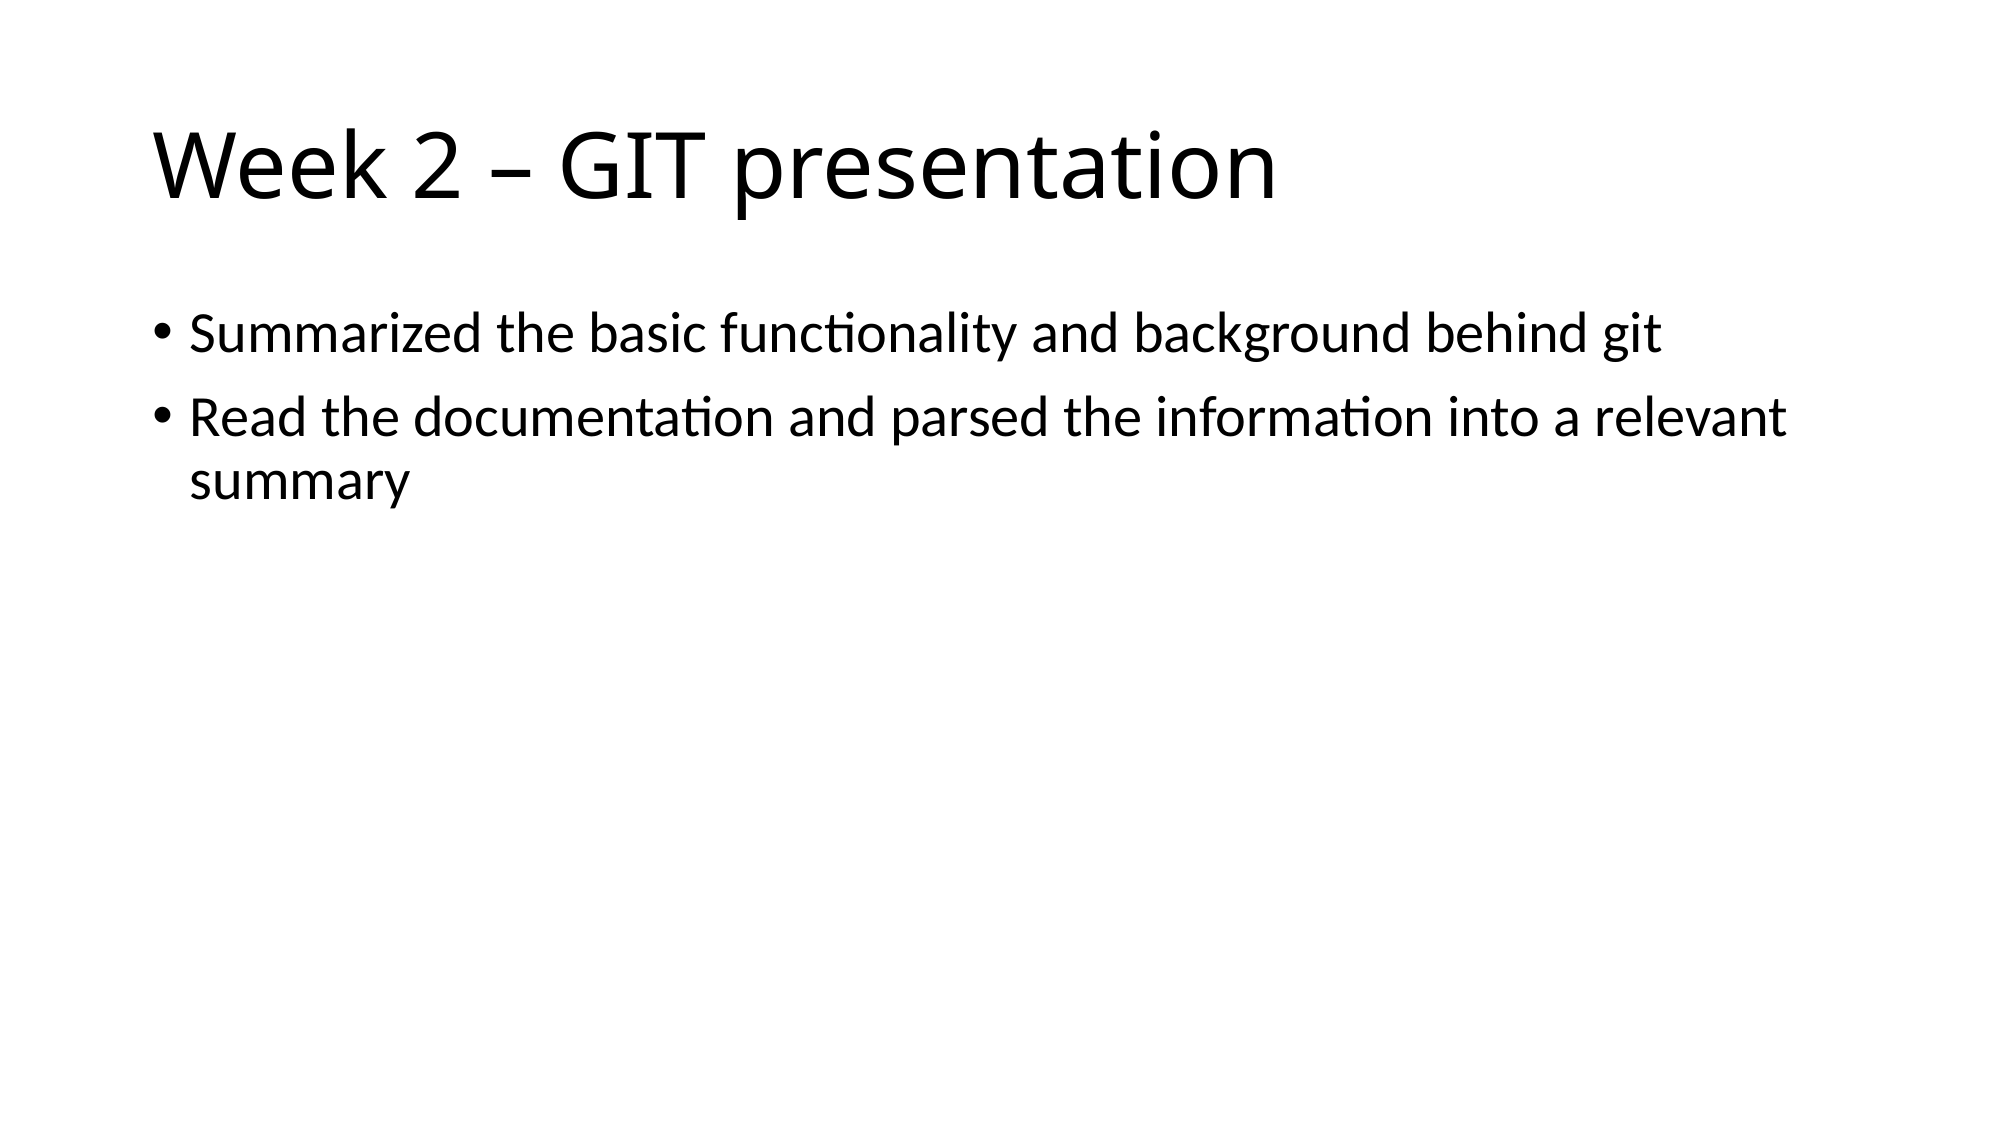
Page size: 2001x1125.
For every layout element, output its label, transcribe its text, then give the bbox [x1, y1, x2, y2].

list Summarized the basic functionality and background behind git Read the documentation and parsed the information into a relevant summary [137, 295, 1863, 1009]
title Week 2 – GIT presentation [137, 59, 1863, 278]
